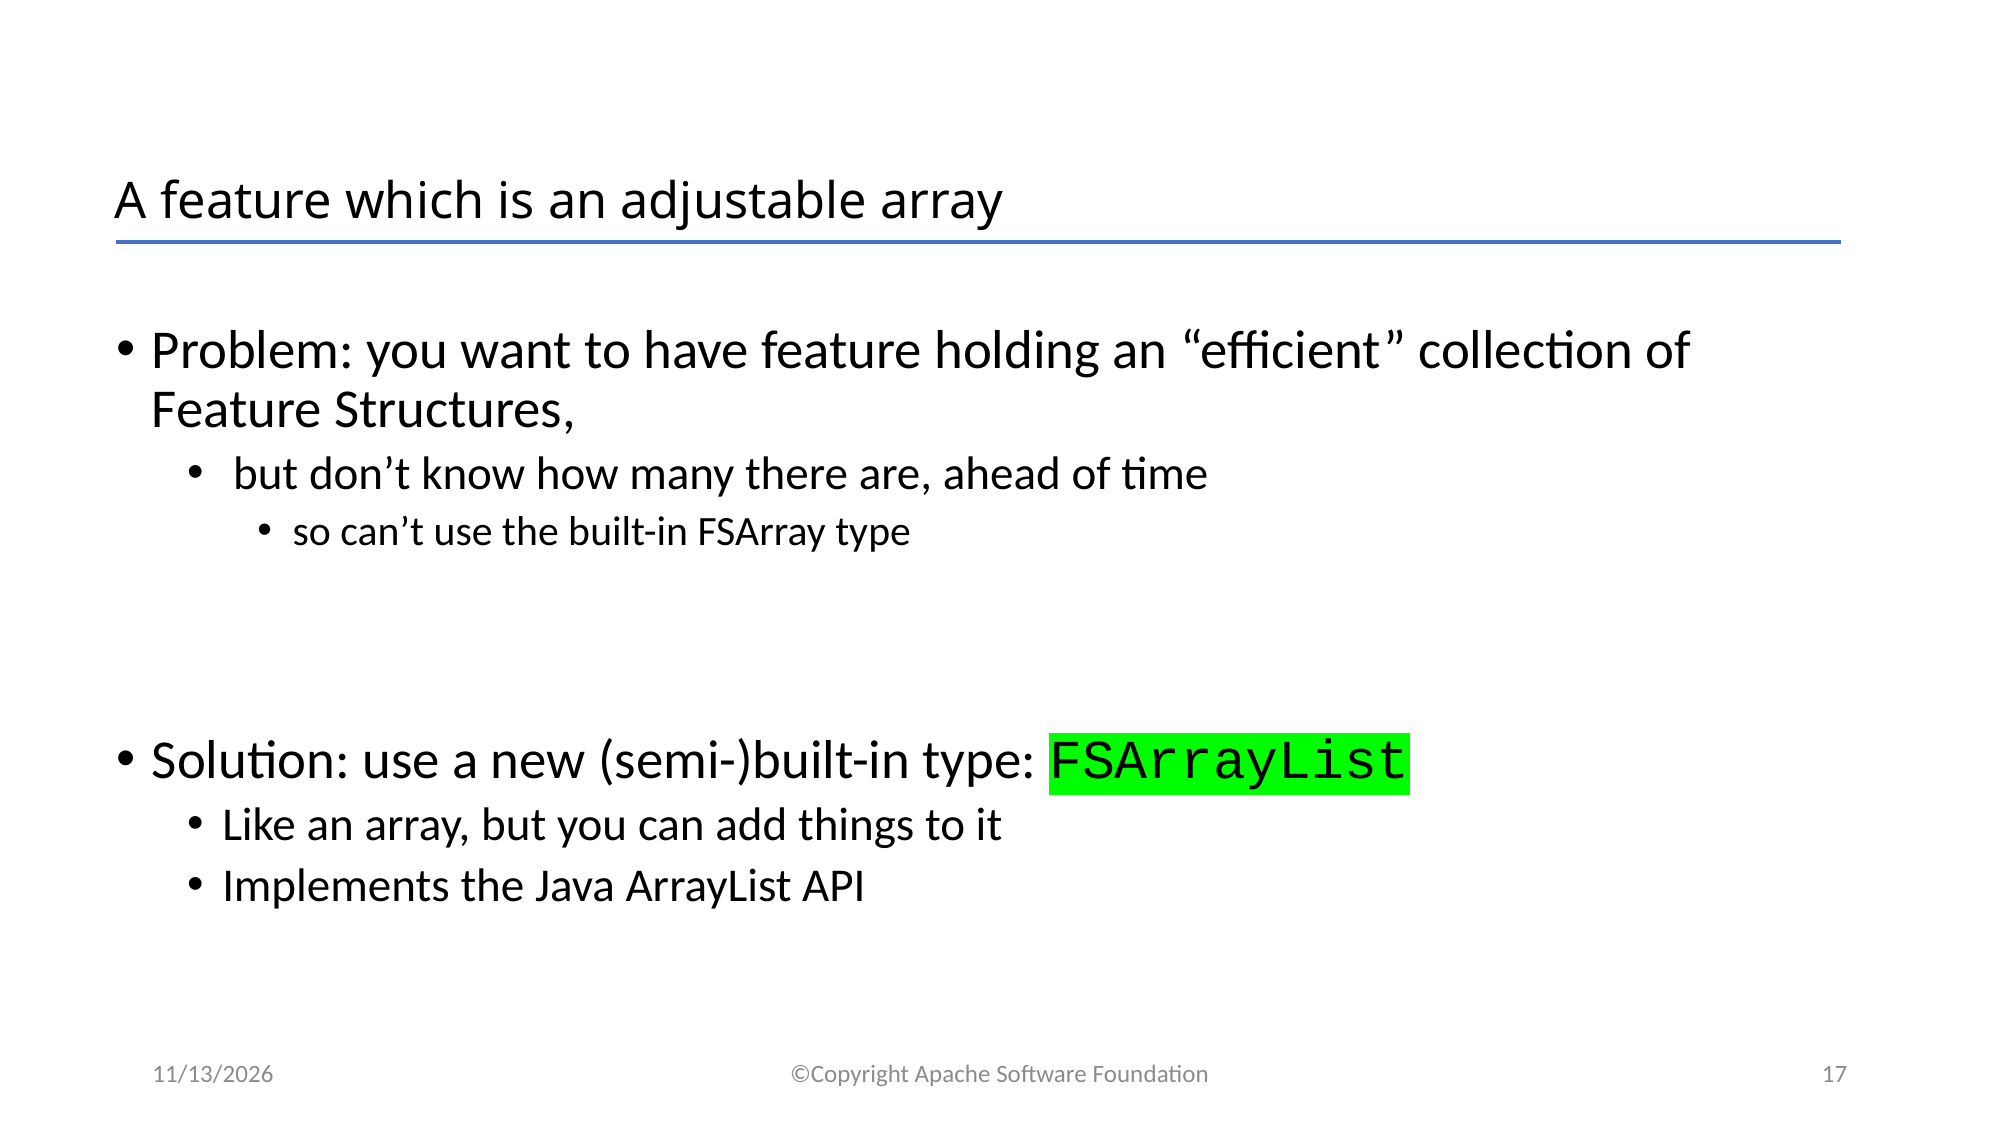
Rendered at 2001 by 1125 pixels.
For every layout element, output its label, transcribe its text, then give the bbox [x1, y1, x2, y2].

title A feature which is an adjustable array [99, 167, 1900, 238]
footer ©Copyright Apache Software Foundation [662, 1042, 1338, 1103]
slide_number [137, 1042, 588, 1103]
slide_number 17 [1412, 1042, 1863, 1103]
list Problem: you want to have feature holding an “efficient” collection of Feature Structures, but don’t know how many there are, ahead of time so can’t use the built-in FSArray type Solution: use a new (semi-)built-in type: FSArrayList Like an array, but you can add things to it Implements the Java ArrayList API [101, 313, 1837, 976]
